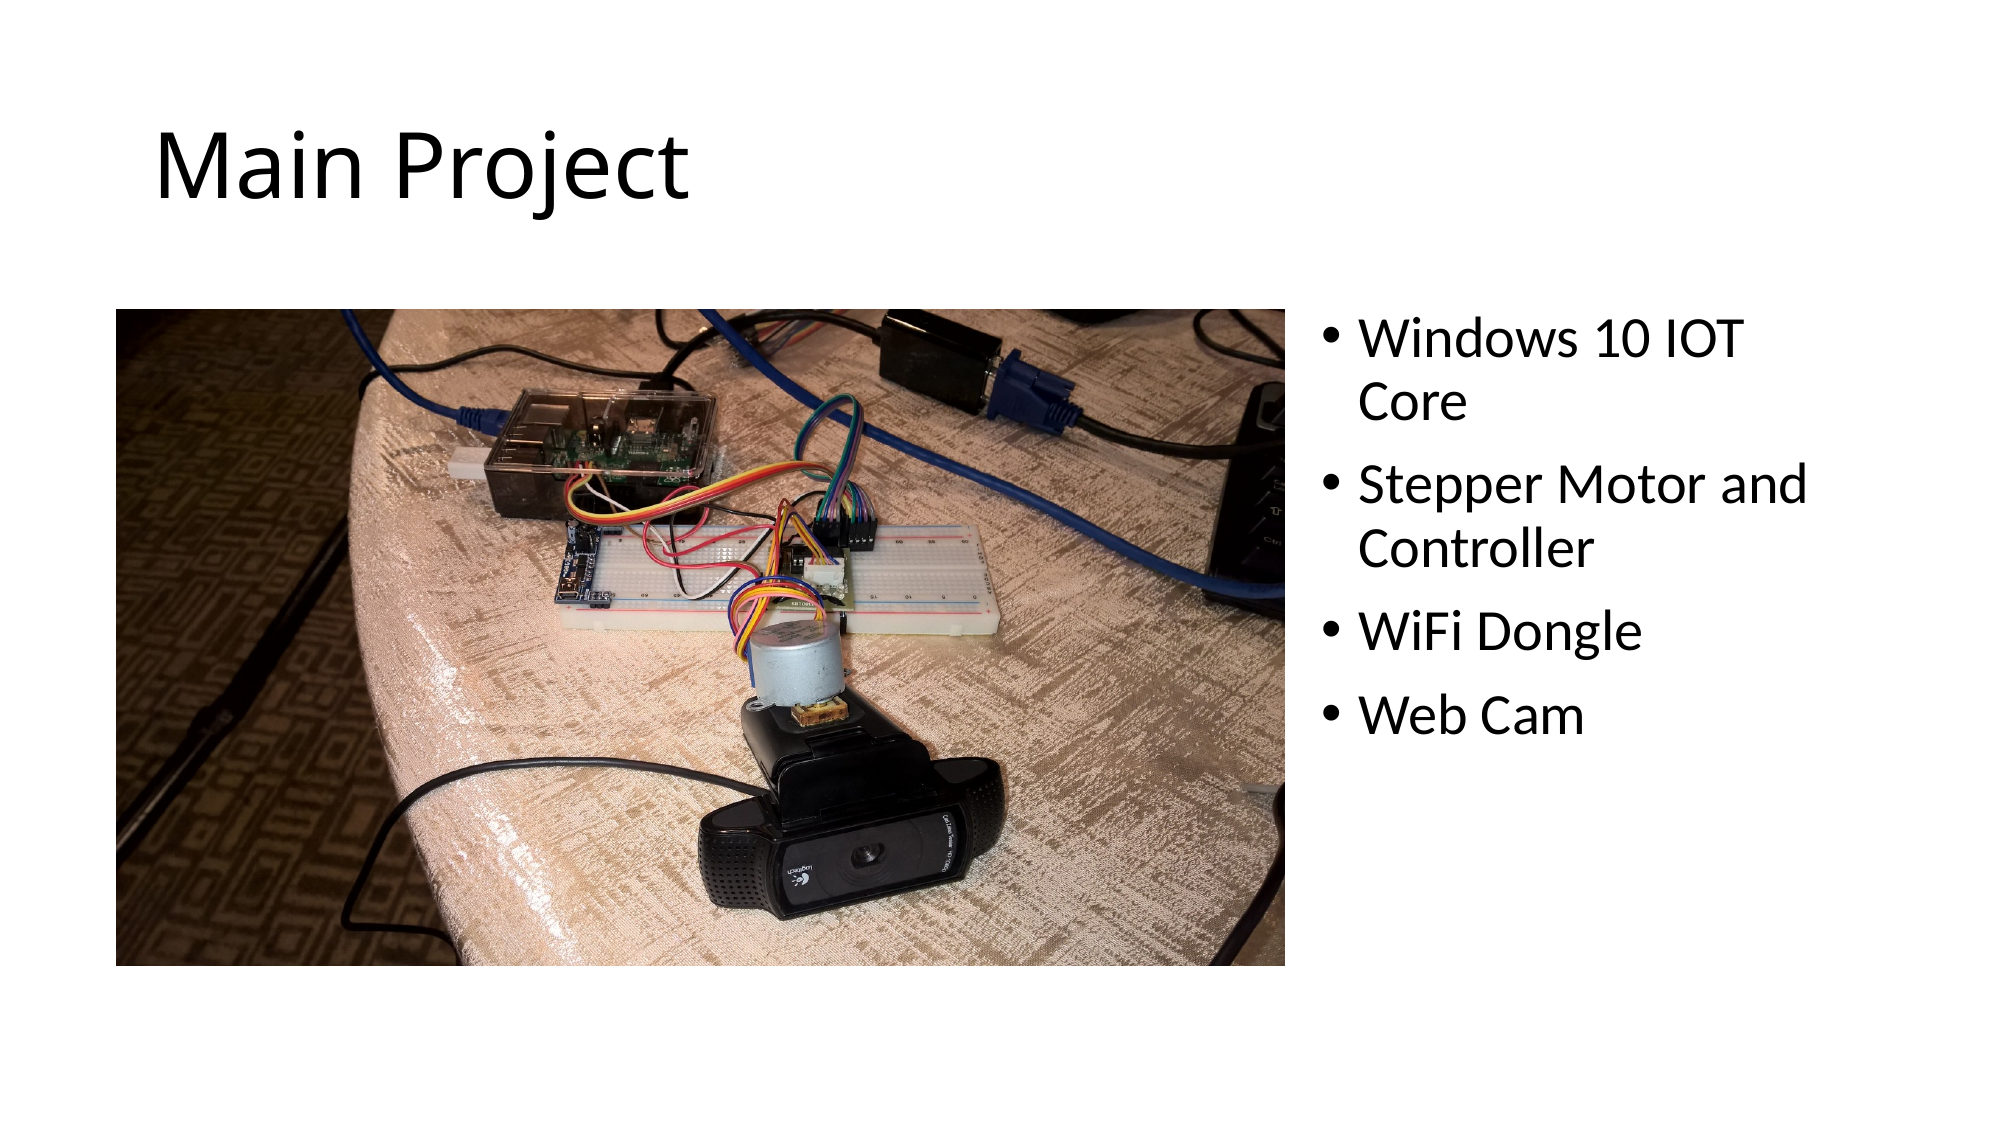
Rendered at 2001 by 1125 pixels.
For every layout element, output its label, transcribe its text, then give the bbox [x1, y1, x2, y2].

picture [116, 309, 1285, 966]
title Main Project [137, 59, 1863, 278]
list Windows 10 IOT Core Stepper Motor and Controller WiFi Dongle Web Cam [1305, 299, 1863, 1014]
